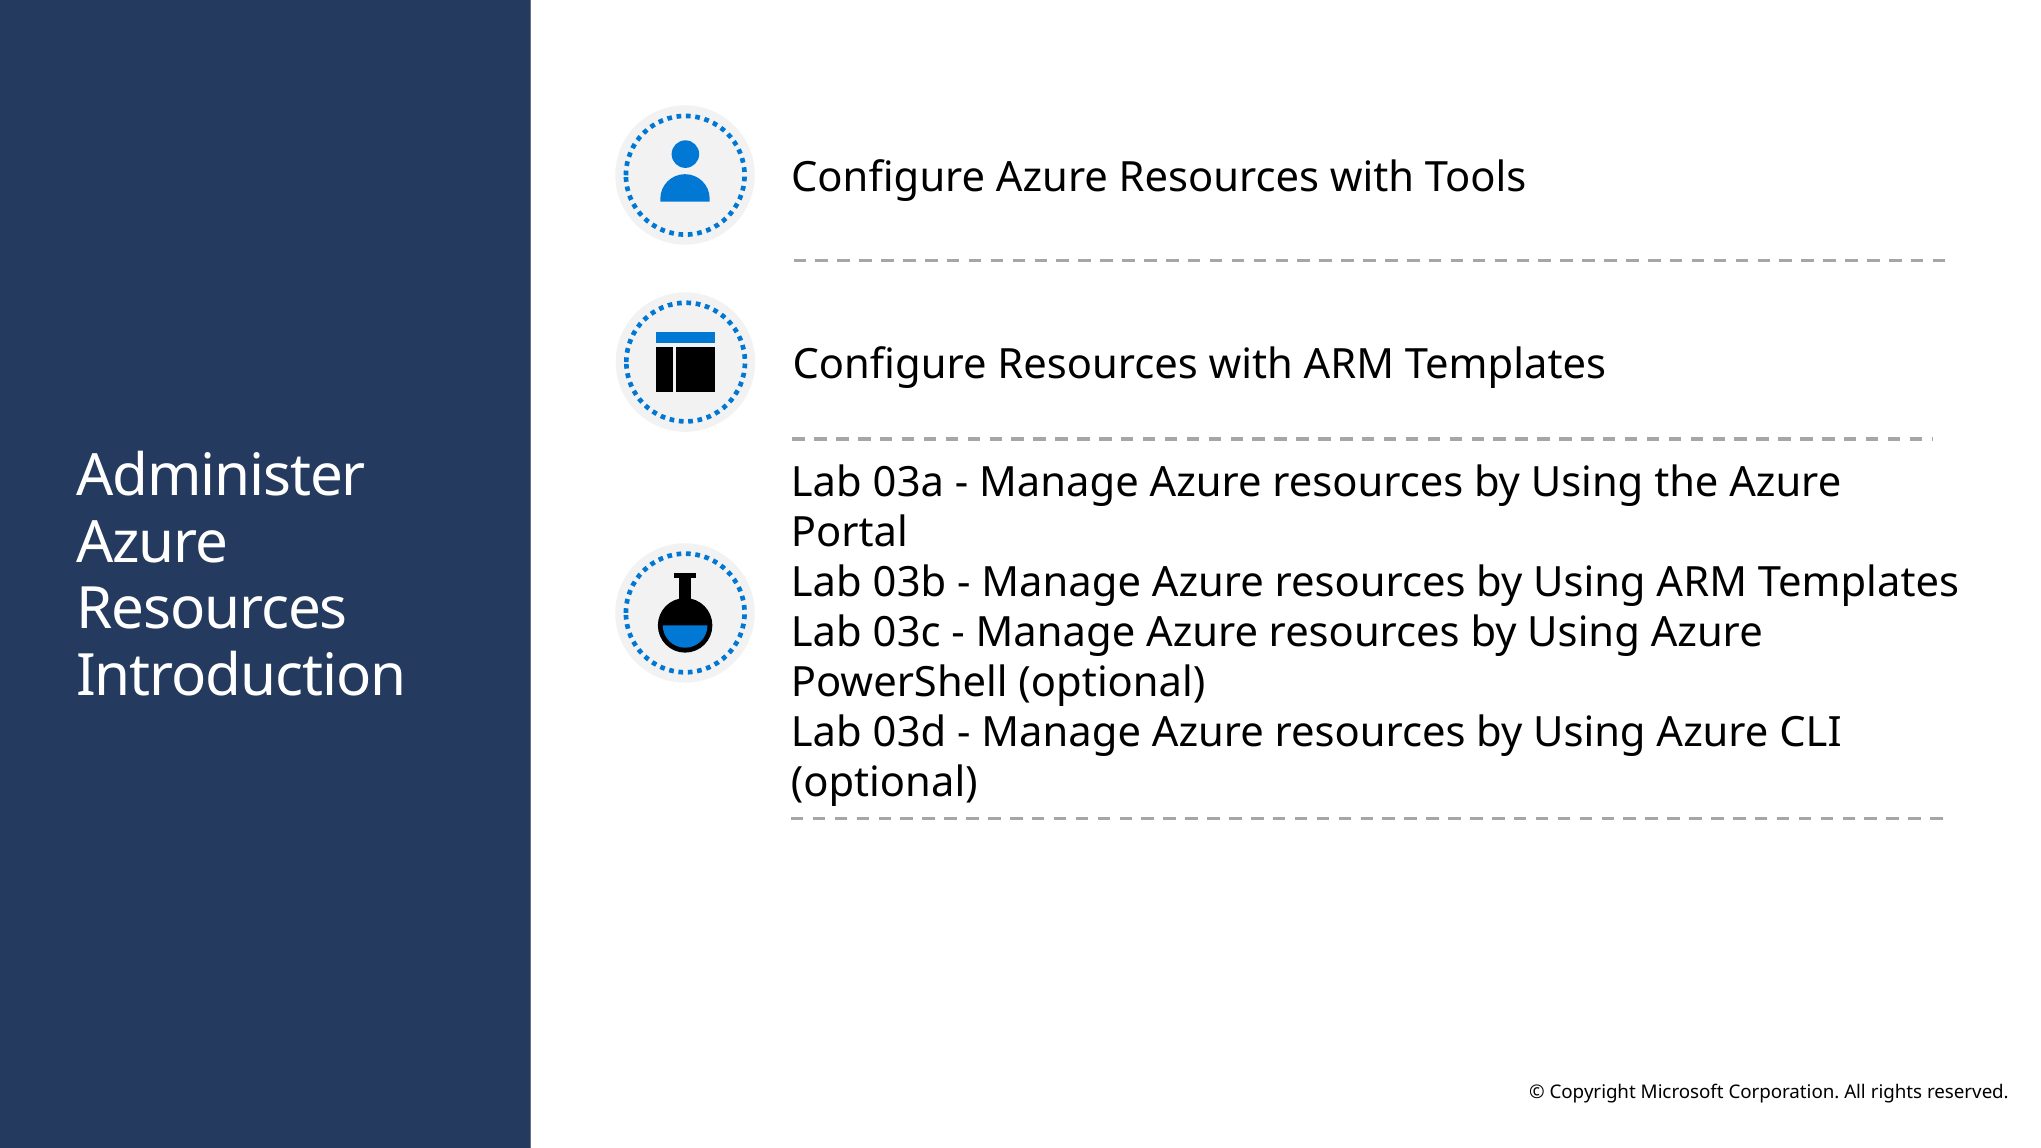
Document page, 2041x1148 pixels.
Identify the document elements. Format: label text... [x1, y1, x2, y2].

text_box Configure Azure Resources with Tools [790, 149, 1698, 200]
picture [0, 0, 2041, 1148]
title Administer Azure Resources Introduction [76, 439, 488, 709]
text_box Lab 03a - Manage Azure resources by Using the Azure Portal Lab 03b - Manage Azure resources by Using ARM Templates Lab 03c - Manage Azure resources by Using Azure PowerShell (optional) Lab 03d - Manage Azure resources by Using Azure CLI (optional) [1947, 467, 1964, 792]
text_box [790, 260, 1947, 820]
